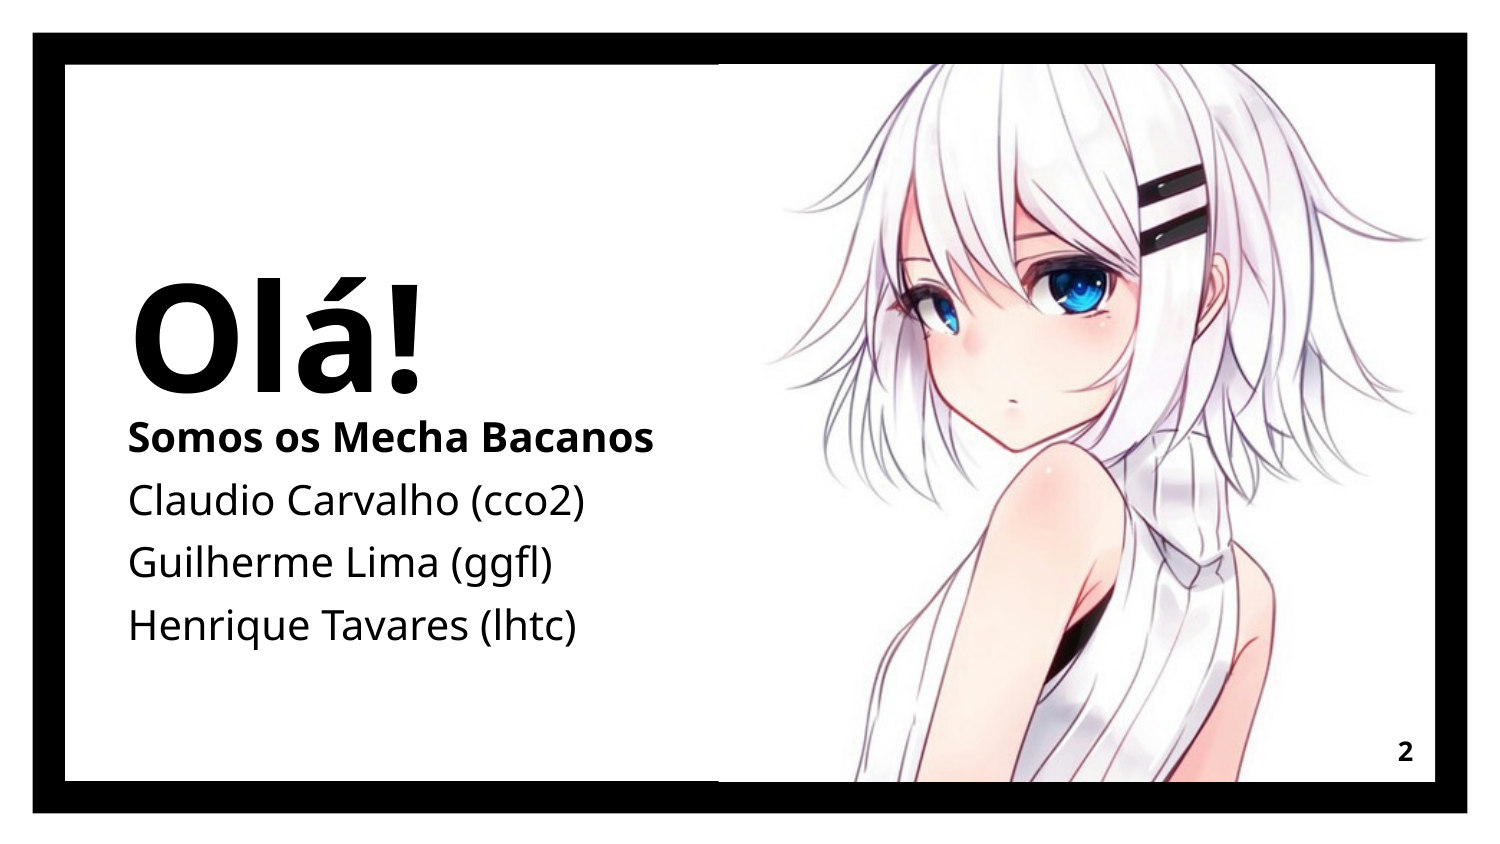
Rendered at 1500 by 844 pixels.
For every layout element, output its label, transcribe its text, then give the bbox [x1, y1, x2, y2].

title Olá! [112, 247, 682, 396]
picture [718, 64, 1436, 782]
subtitle Somos os Mecha Bacanos Claudio Carvalho (cco2) Guilherme Lima (ggfl) Henrique Tavares (lhtc) [112, 396, 682, 727]
